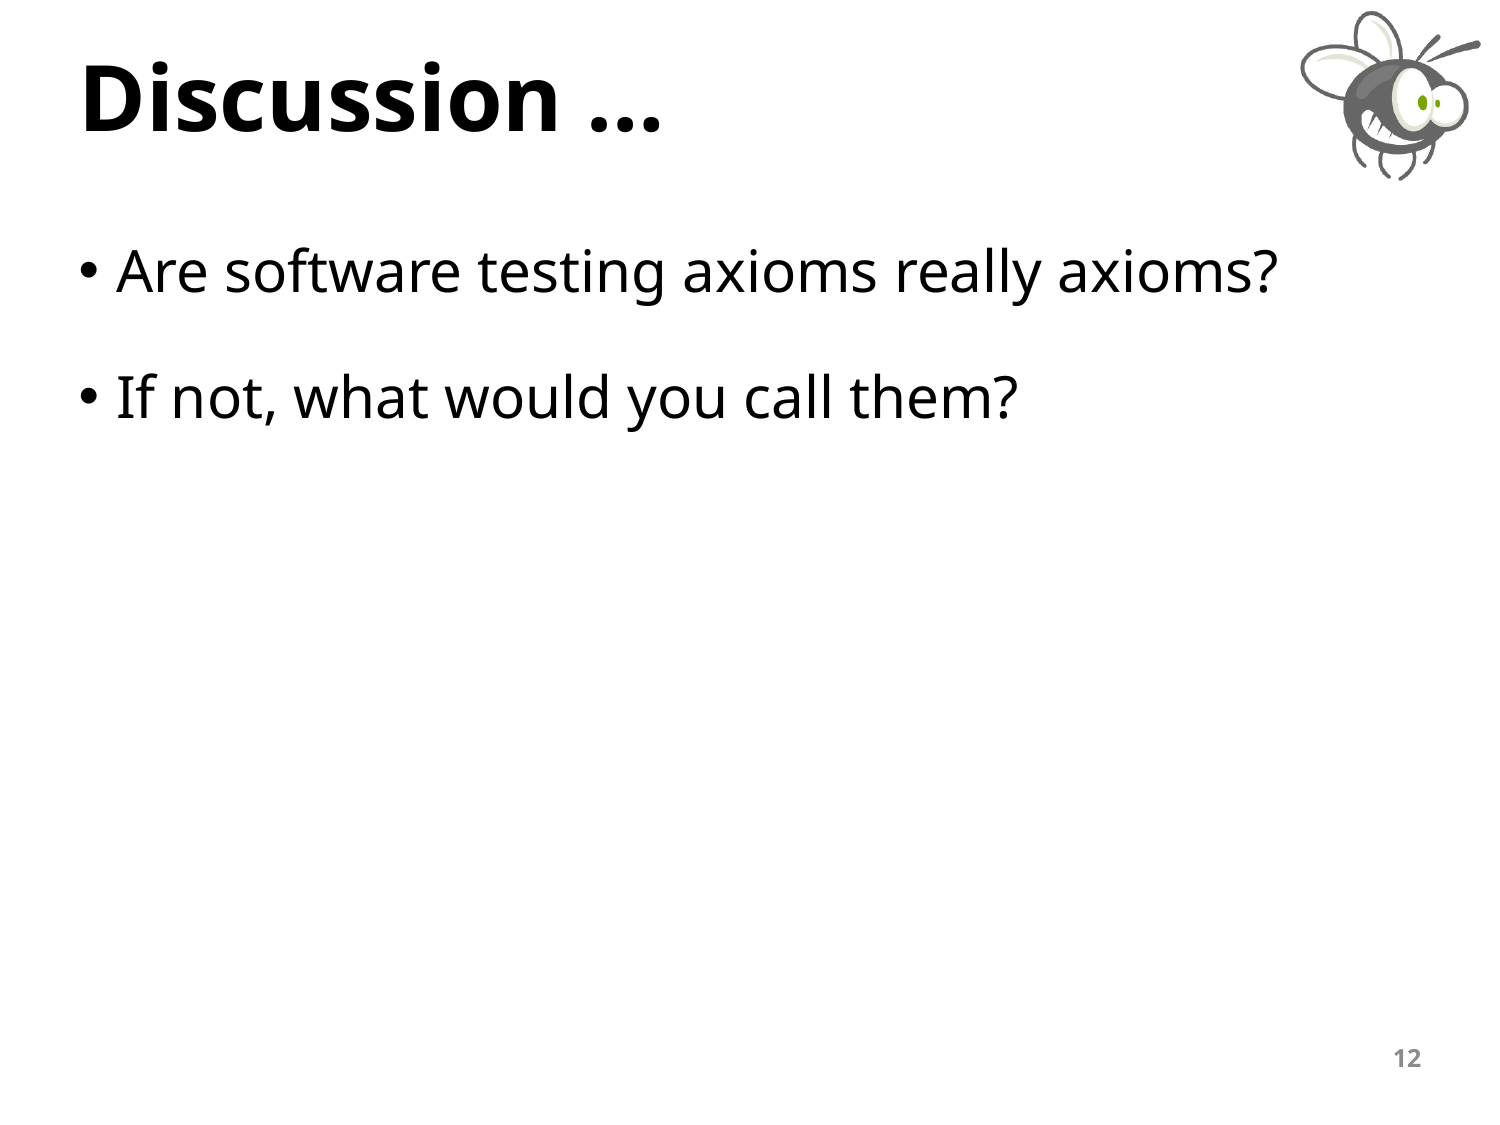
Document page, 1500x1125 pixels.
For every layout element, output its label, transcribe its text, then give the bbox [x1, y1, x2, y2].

title Discussion … [63, 43, 1437, 161]
list Are software testing axioms really axioms? If not, what would you call them? [63, 191, 1437, 997]
picture [1291, 1, 1488, 187]
slide_number 12 [1275, 1029, 1437, 1090]
